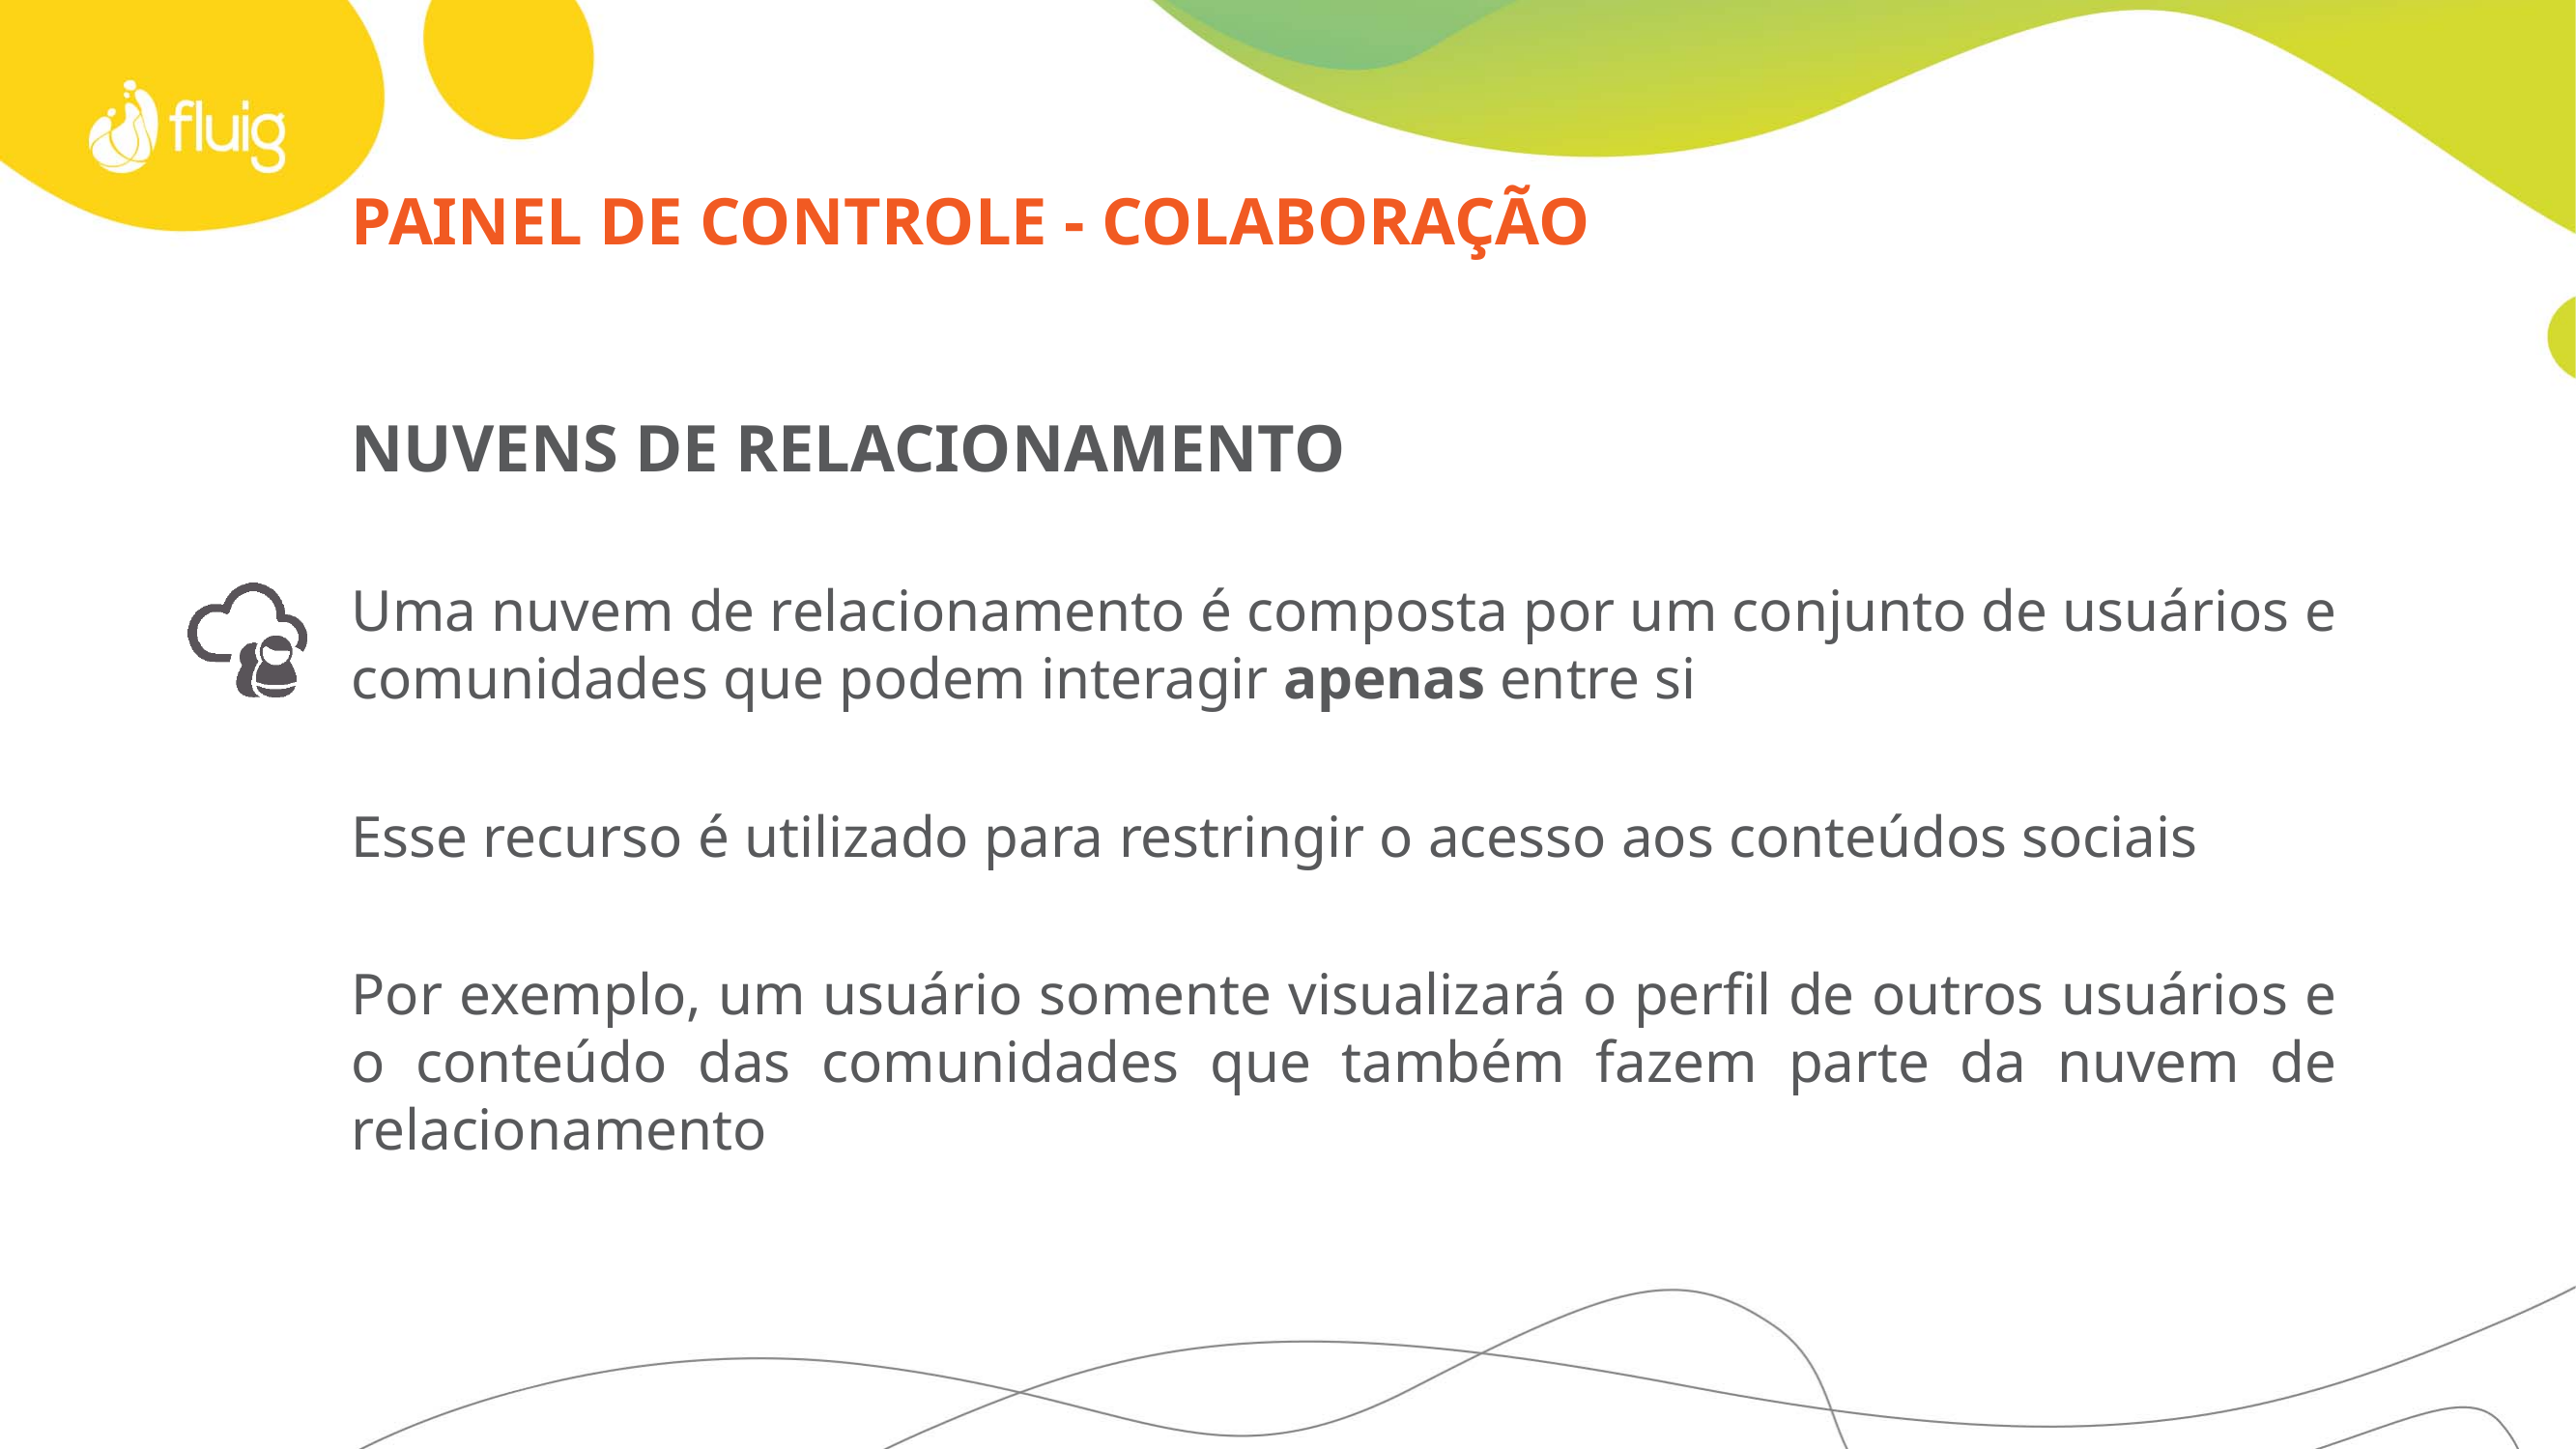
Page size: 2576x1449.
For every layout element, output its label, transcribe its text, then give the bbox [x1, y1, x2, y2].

list NUVENS DE RELACIONAMENTO Uma nuvem de relacionamento é composta por um conjunto de usuários e comunidades que podem interagir apenas entre si Esse recurso é utilizado para restringir o acesso aos conteúdos sociais Por exemplo, um usuário somente visualizará o perfil de outros usuários e o conteúdo das comunidades que também fazem parte da nuvem de relacionamento [336, 400, 2352, 1277]
picture [0, 0, 2576, 1449]
title Painel de controle - colaboração [336, 173, 2352, 379]
